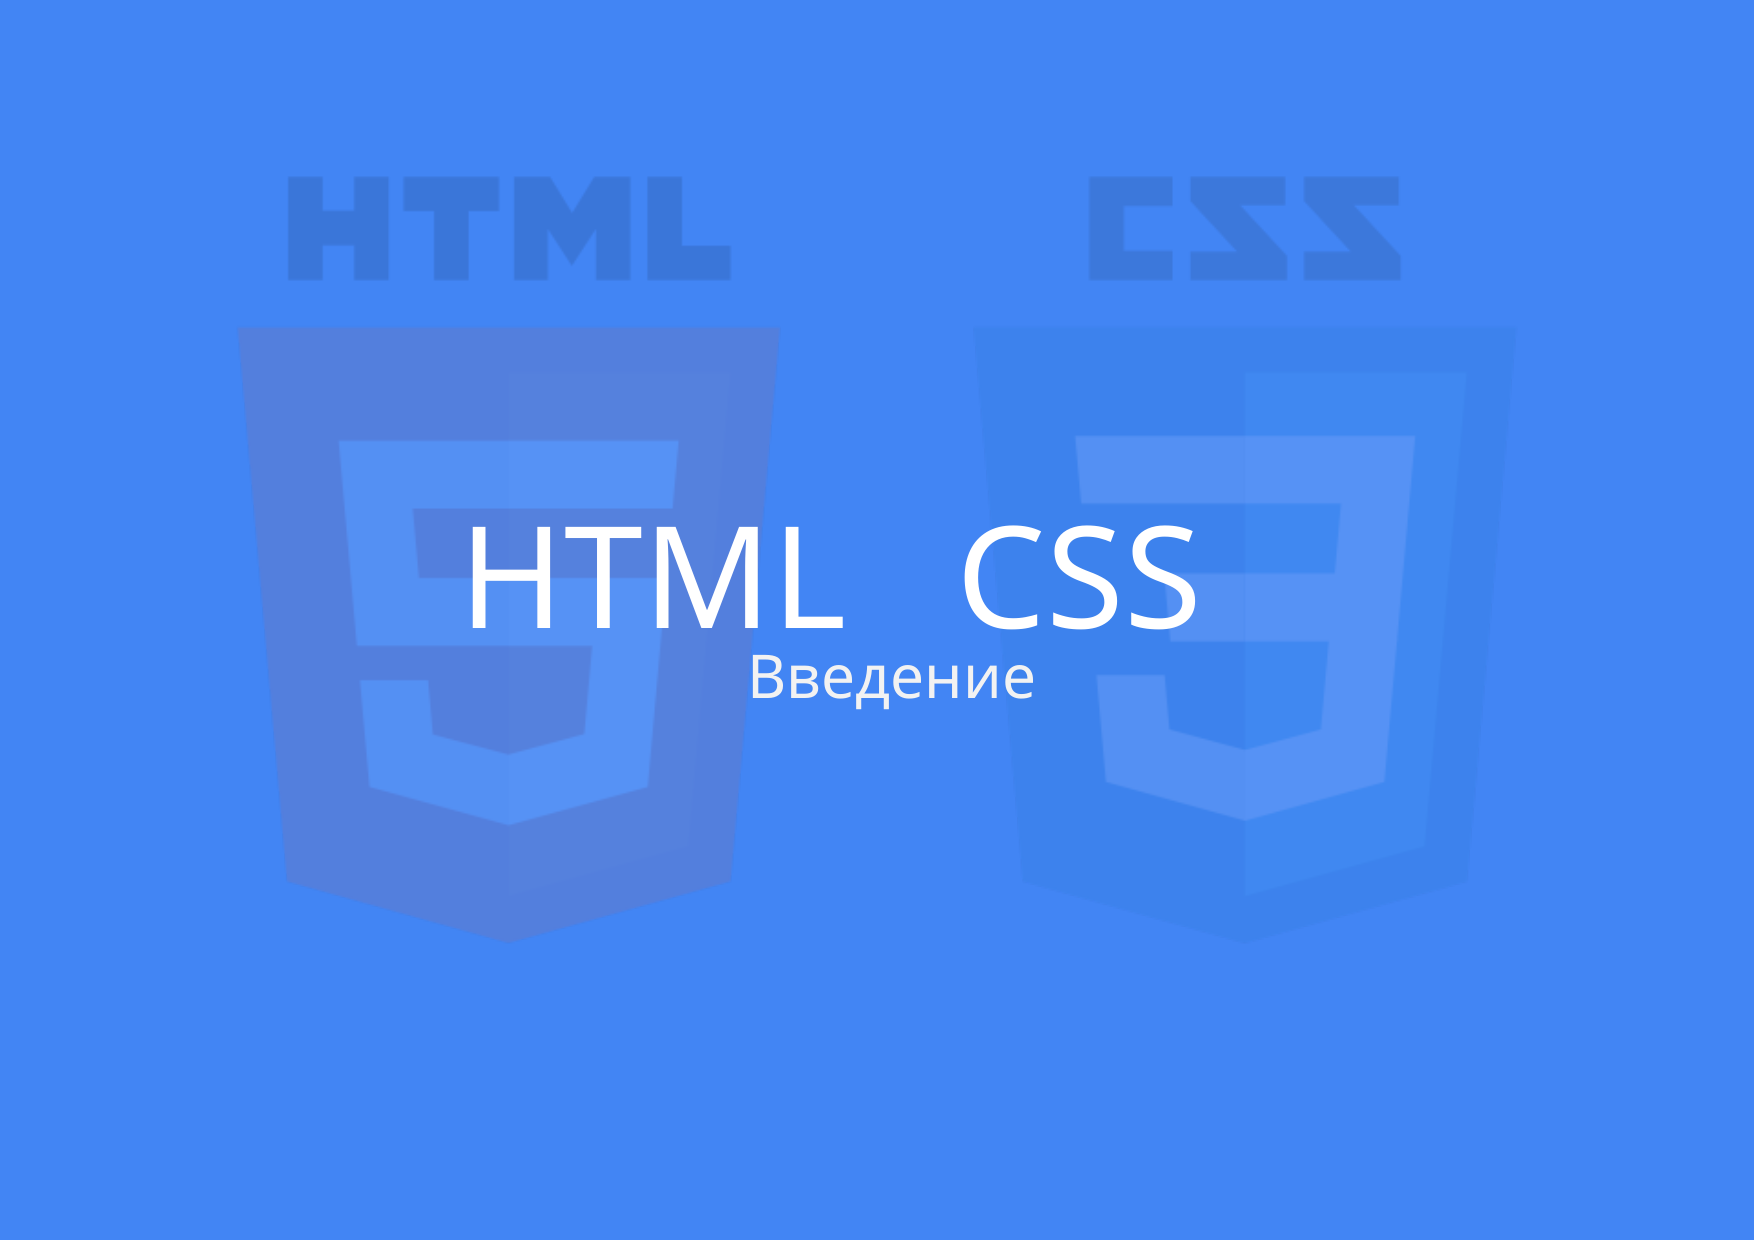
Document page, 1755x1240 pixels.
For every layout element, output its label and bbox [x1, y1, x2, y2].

picture [149, 29, 1595, 1146]
